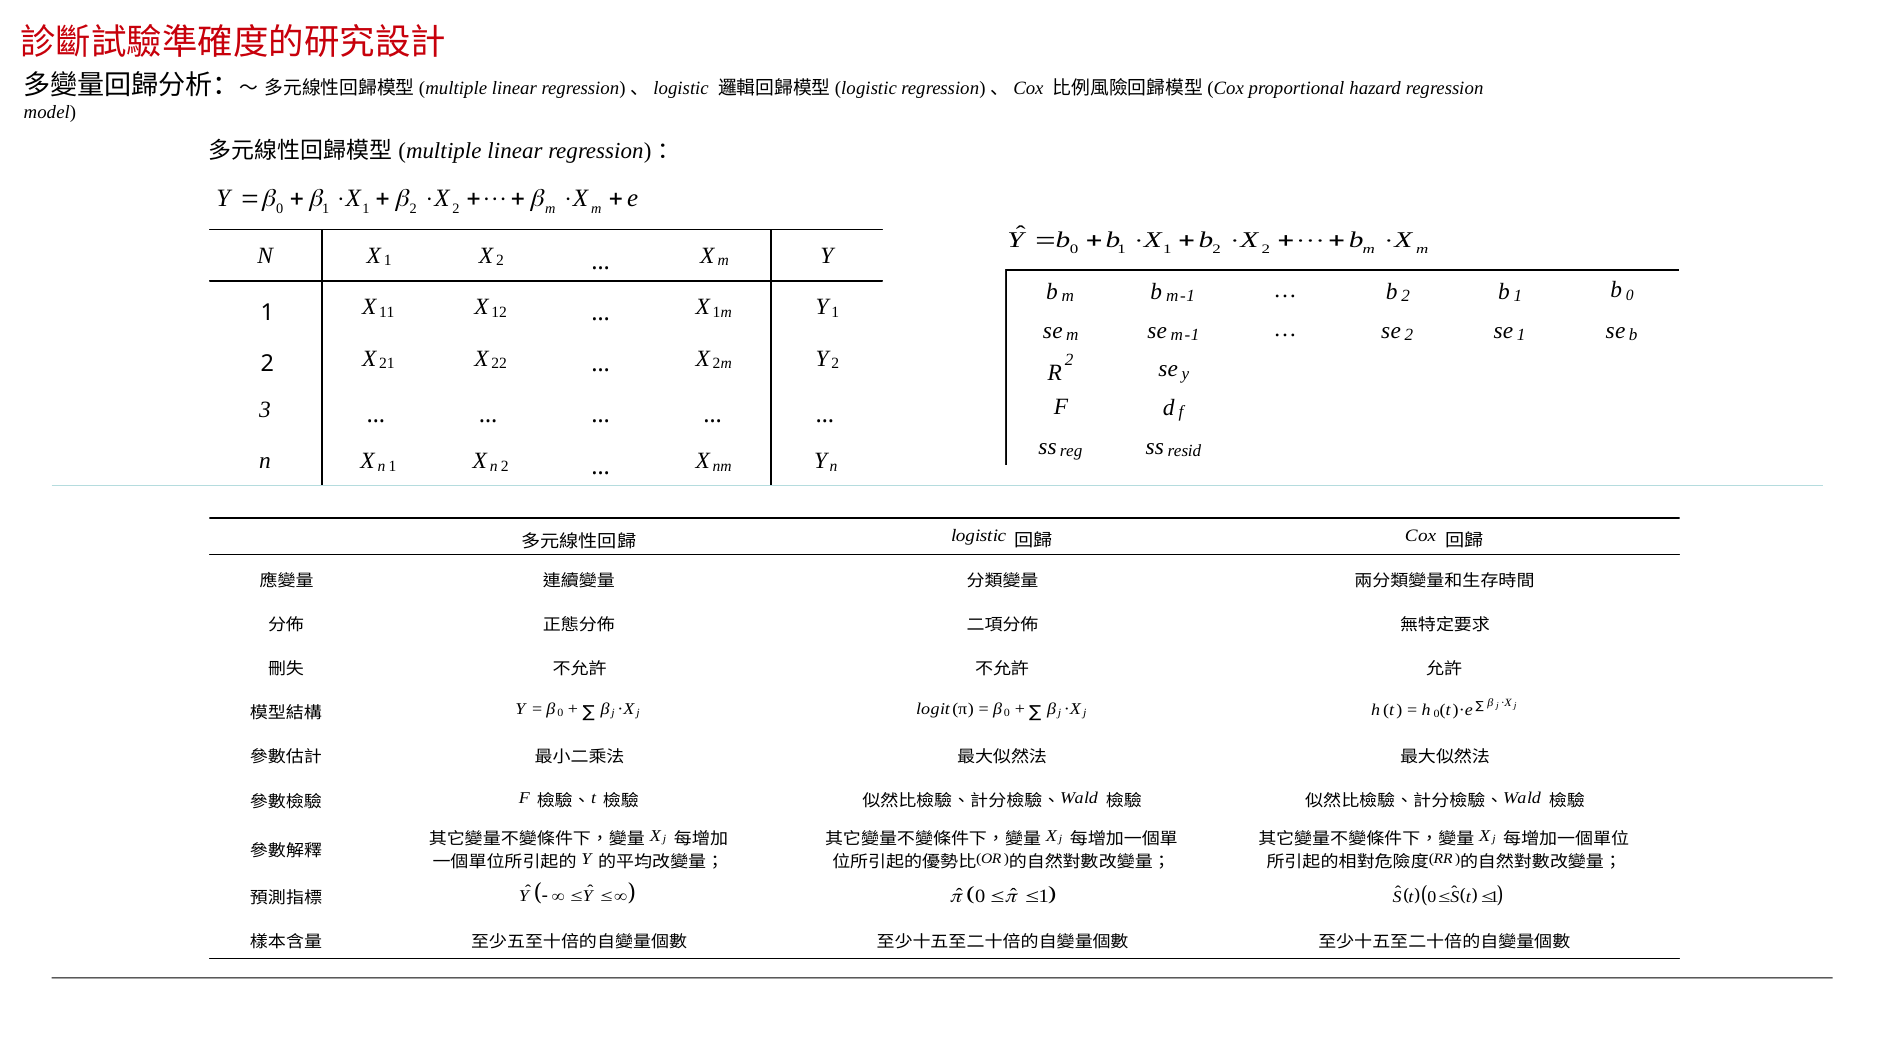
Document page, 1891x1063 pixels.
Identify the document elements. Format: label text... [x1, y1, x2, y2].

text_box 多變量回歸分析：～ 多元線性回歸模型(multiple linear regression)、logistic 邏輯回歸模型(logistic regression)、Cox 比例風險回歸模型(Cox proportional hazard regression model) [9, 59, 1536, 130]
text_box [51, 114, 1824, 961]
text_box 診斷試驗準確度的研究設計 [5, 4, 1404, 76]
